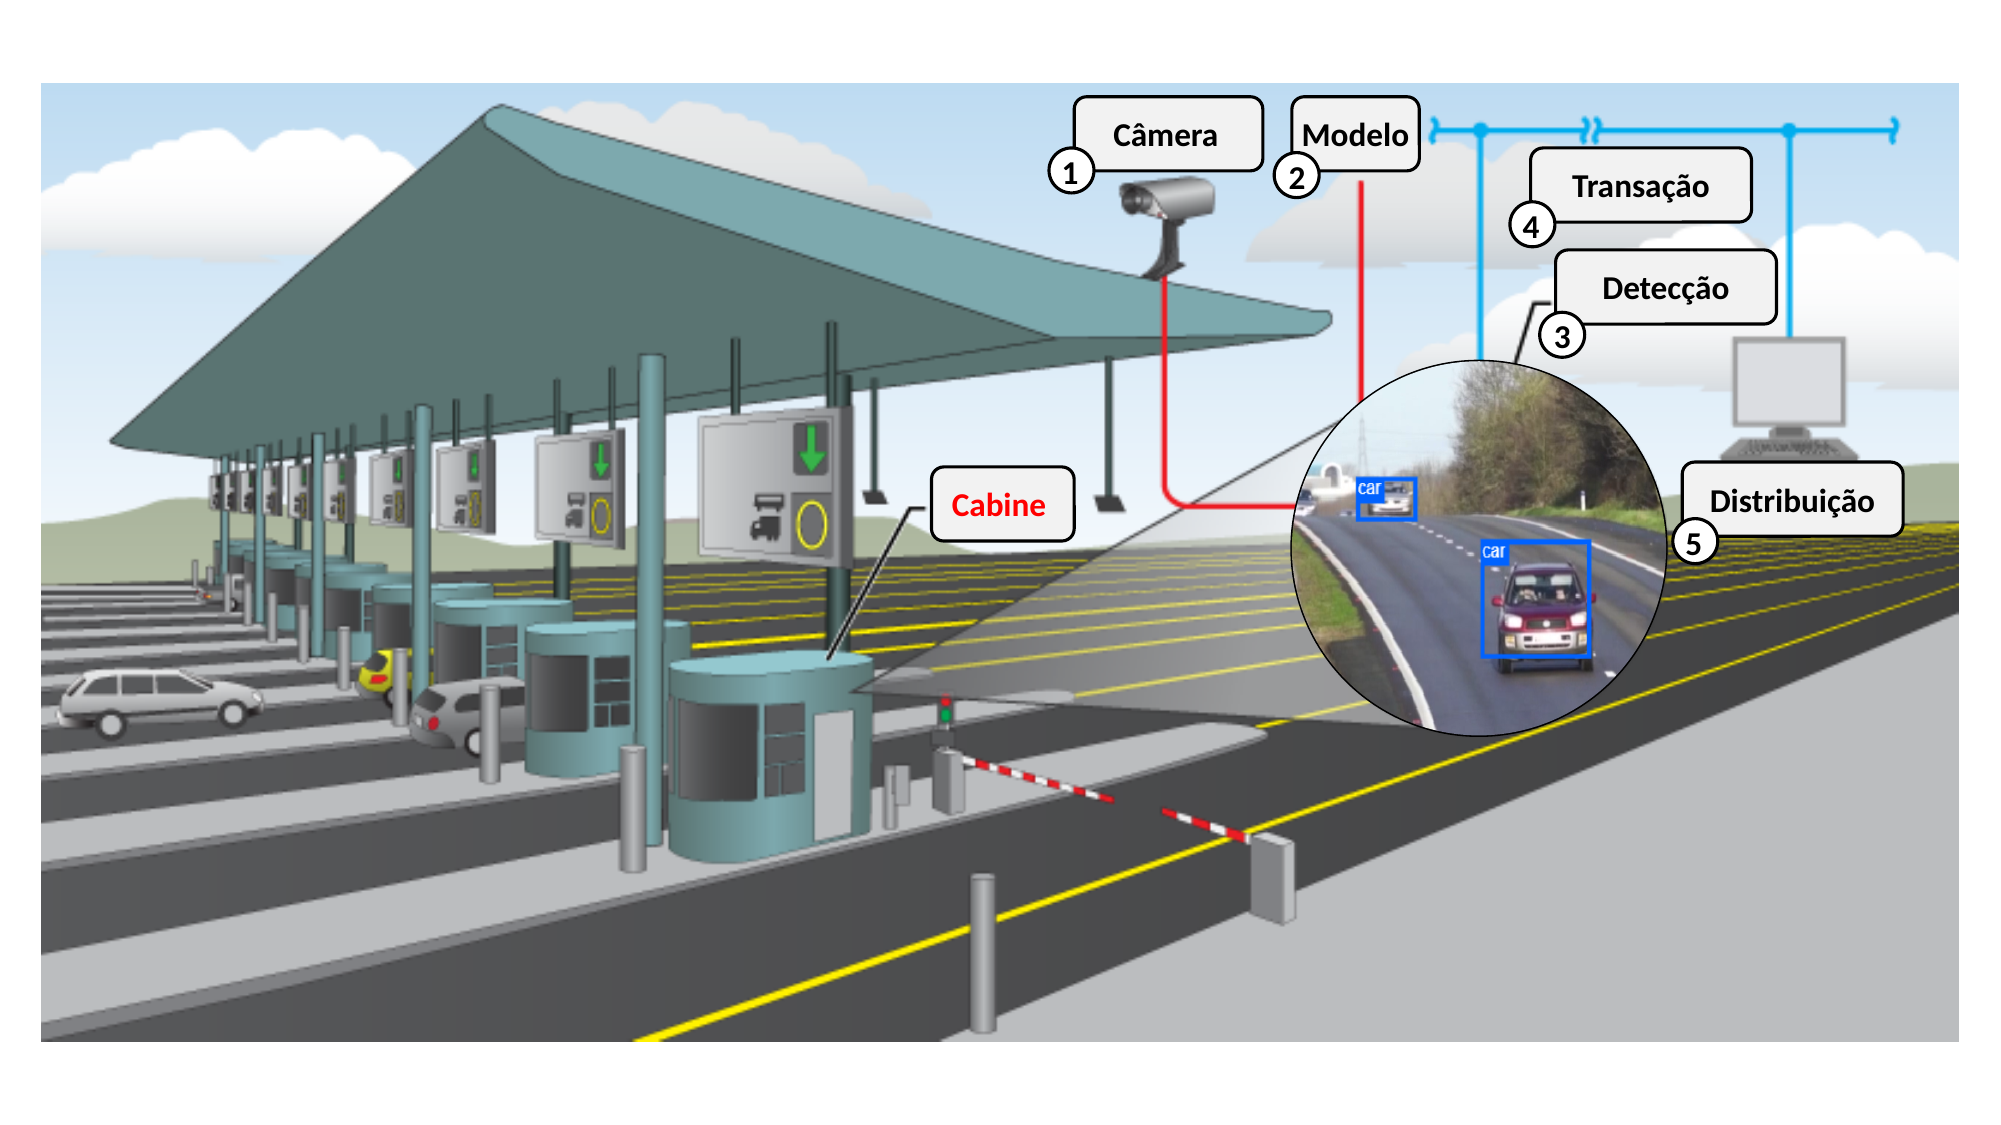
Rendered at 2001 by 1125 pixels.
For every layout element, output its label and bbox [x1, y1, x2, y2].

text_box [41, 83, 1959, 1042]
